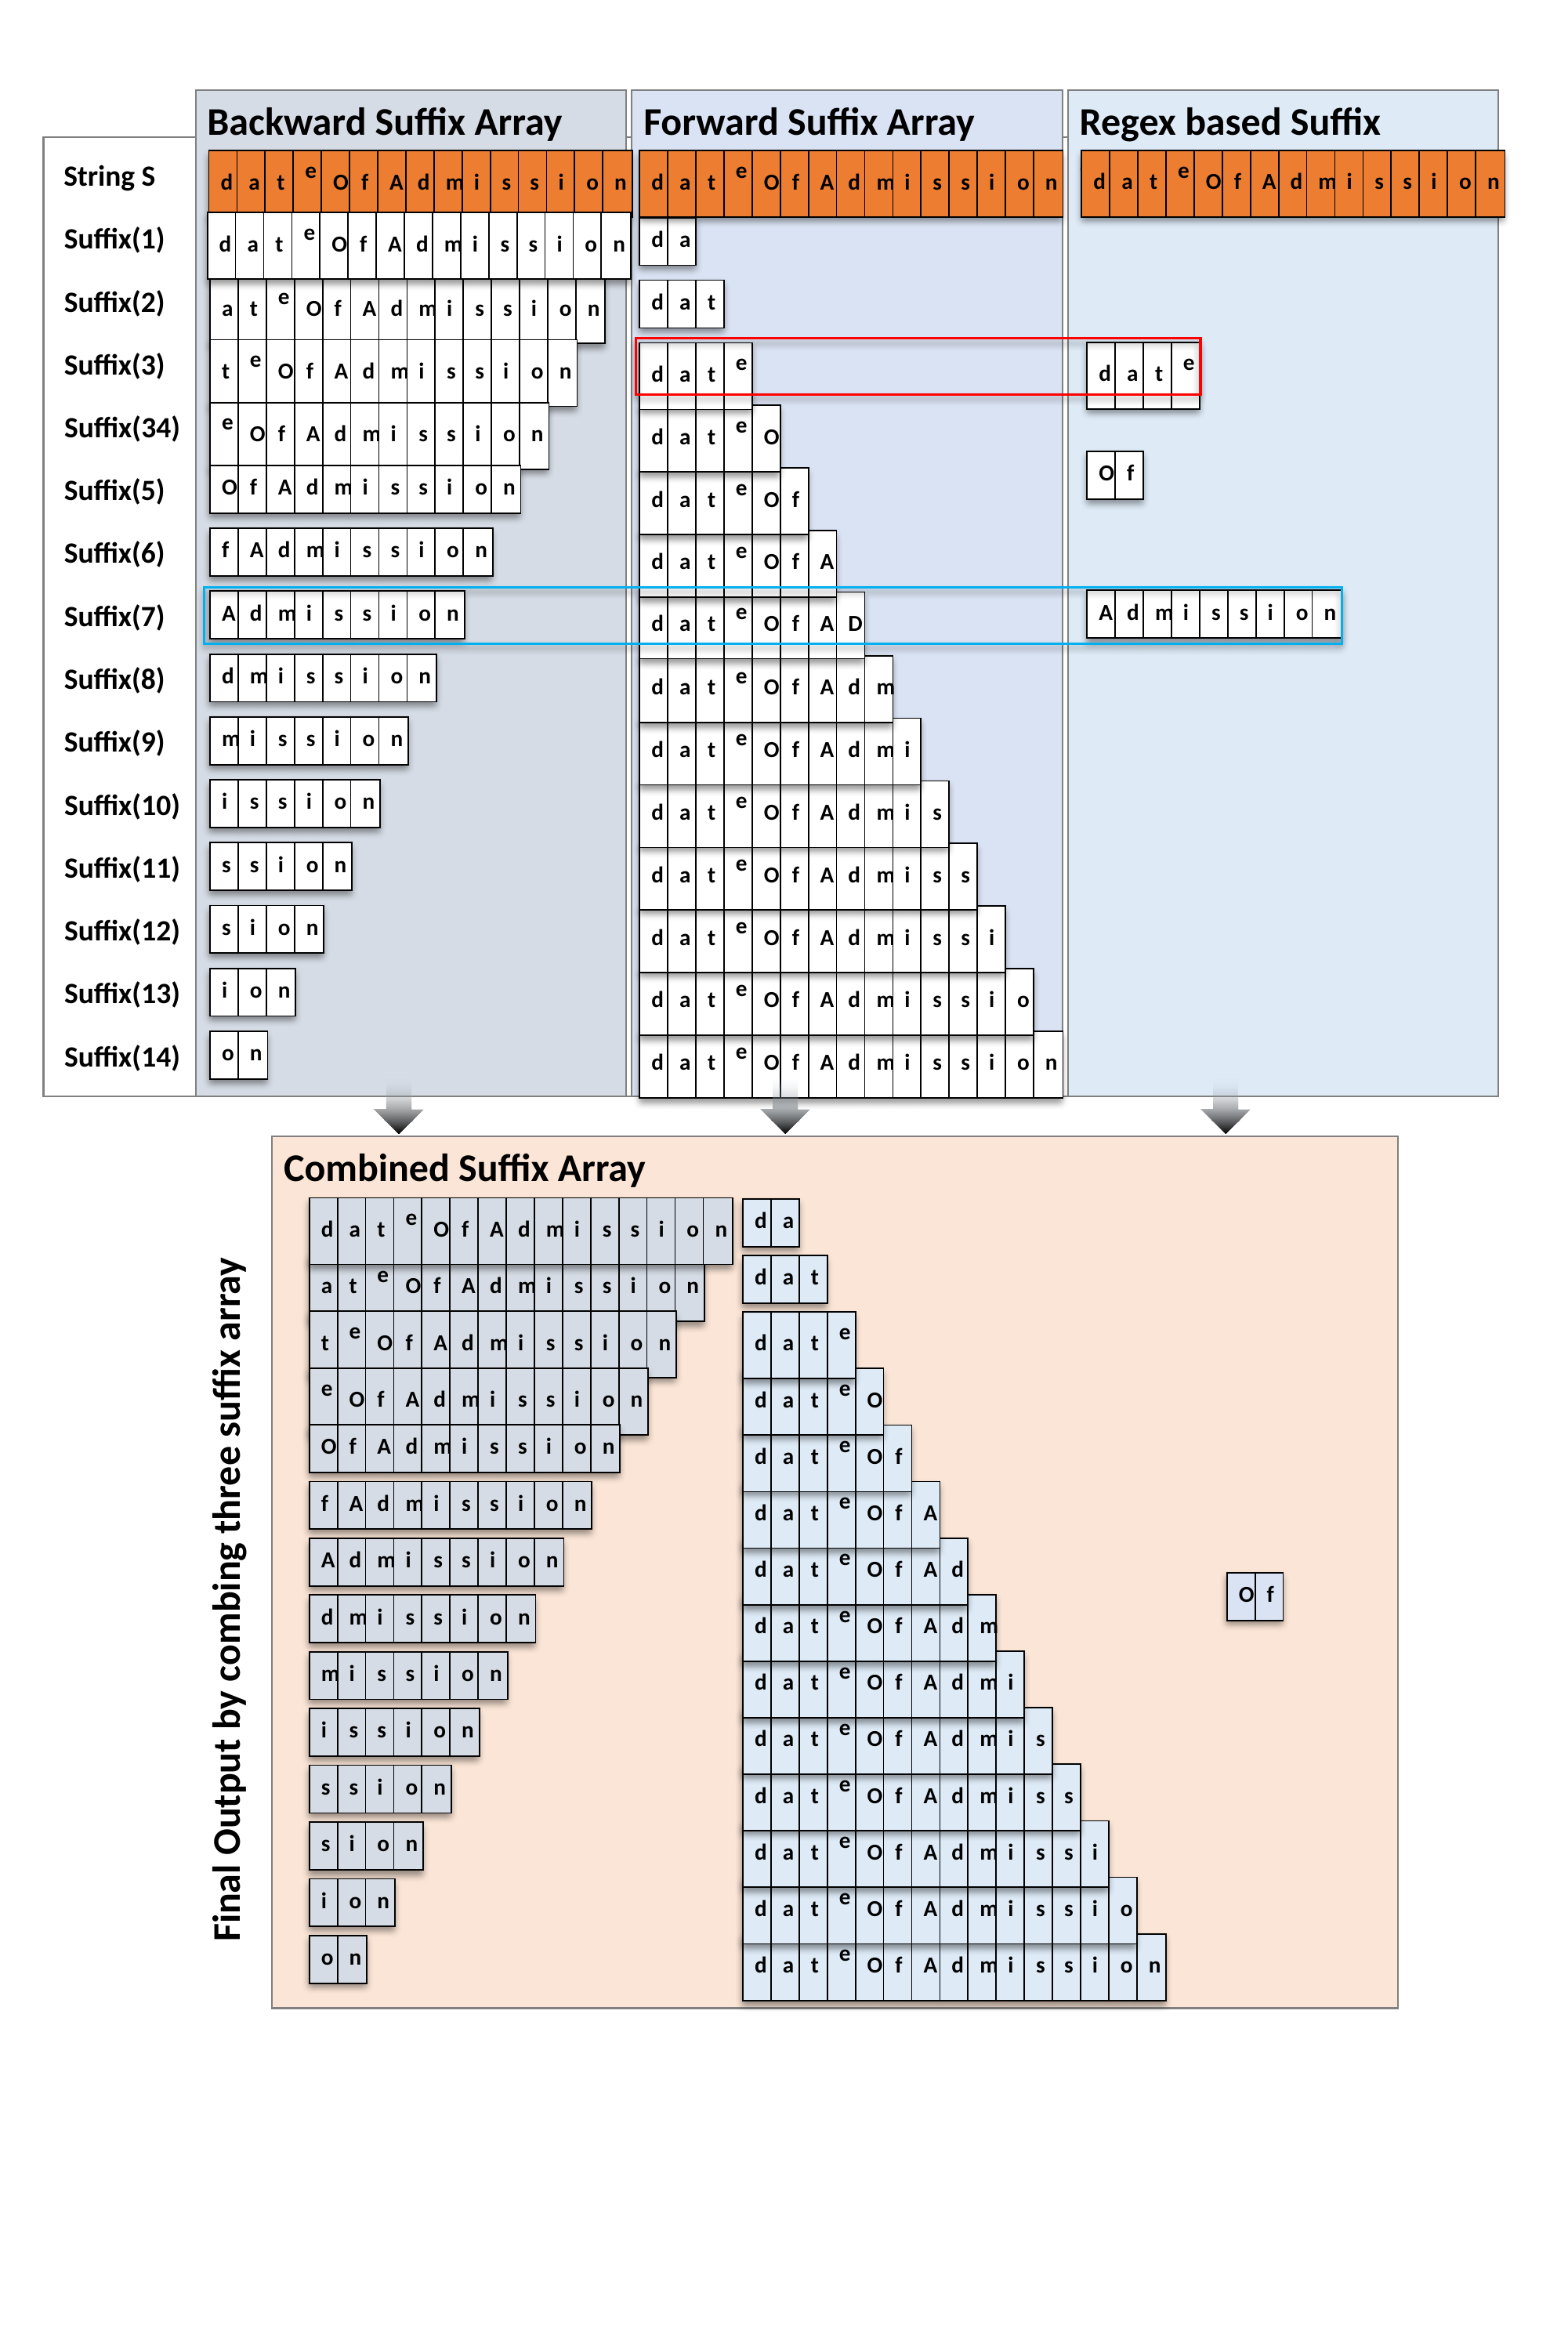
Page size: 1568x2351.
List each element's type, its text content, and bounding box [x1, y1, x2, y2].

table_header a [772, 1784, 798, 1830]
table_header o [549, 289, 575, 339]
table_header m [865, 857, 893, 909]
table_header d [940, 1672, 967, 1717]
table_header A [366, 1425, 393, 1472]
table_header d [837, 151, 864, 216]
table_header f [884, 1615, 911, 1661]
table_header f [451, 1198, 477, 1264]
table_header i [620, 1274, 646, 1310]
table_header i [545, 213, 573, 278]
table_header f [1223, 151, 1250, 216]
table_header n [394, 1823, 422, 1869]
table_header i [507, 1312, 534, 1367]
table_header t [697, 795, 723, 847]
table_header f [884, 1558, 911, 1604]
table_header s [563, 1274, 590, 1310]
table_header m [969, 1840, 995, 1886]
table_header O [753, 919, 780, 972]
table_header a [668, 733, 695, 784]
table_header e [828, 1672, 855, 1717]
table_header A [912, 1954, 940, 2000]
table_header n [1034, 1032, 1063, 1097]
table_header O [856, 1444, 883, 1491]
table_header d [324, 404, 350, 465]
table_header f [884, 1425, 911, 1491]
table_header f [366, 1369, 393, 1424]
table_header O [856, 1672, 883, 1717]
table_header t [239, 289, 266, 339]
table_header t [697, 919, 723, 972]
table_header i [451, 1425, 477, 1472]
table_header m [865, 919, 893, 972]
table_header f [1256, 1574, 1283, 1620]
table_header e [725, 733, 751, 784]
table_header s [592, 1274, 618, 1310]
table_header o [295, 843, 322, 889]
table_header d [640, 405, 667, 409]
table_header s [1053, 1765, 1080, 1830]
table_header m [239, 655, 266, 701]
text_box [1063, 654, 1067, 1038]
table_header A [809, 982, 836, 1034]
table_header m [507, 1274, 534, 1310]
table_header t [697, 418, 723, 471]
table_header o [339, 1879, 365, 1925]
table_header a [772, 1897, 798, 1943]
table_header i [366, 1766, 393, 1813]
table_header i [592, 1312, 618, 1367]
table_header e [828, 1784, 855, 1830]
table_header d [640, 418, 667, 471]
table_header n [407, 655, 436, 701]
table_header d [940, 1539, 967, 1604]
table_header n [1034, 151, 1063, 216]
table_header O [753, 668, 780, 722]
table_header d [640, 281, 667, 328]
table_header s [394, 1596, 421, 1642]
table_header s [535, 1312, 562, 1367]
table_header n [295, 906, 323, 952]
table_header a [668, 418, 695, 471]
table_header d [211, 655, 237, 701]
table_header A [809, 1045, 836, 1097]
table_header a [668, 668, 695, 722]
table_header i [422, 1653, 449, 1699]
table_header t [697, 1045, 723, 1097]
table_header A [912, 1615, 940, 1661]
table_header f [781, 654, 808, 658]
text_box Suffix(13) [53, 968, 192, 1016]
table_header A [422, 1312, 449, 1367]
table_header a [668, 857, 695, 909]
table_header o [394, 1766, 421, 1813]
table_header a [772, 1728, 798, 1773]
table_header o [1448, 151, 1475, 216]
table_header f [781, 795, 808, 847]
table_header a [668, 405, 695, 409]
table_header d [451, 1312, 477, 1367]
table_header d [640, 481, 667, 534]
table_header O [422, 1198, 449, 1264]
table_header s [267, 718, 294, 764]
table_header i [1081, 1896, 1108, 1943]
table_header s [211, 906, 237, 952]
table_header A [912, 1897, 940, 1943]
table_header s [211, 843, 237, 889]
table_header a [668, 482, 695, 534]
table_header e [828, 1897, 855, 1943]
table_header o [575, 151, 602, 212]
table_header i [1081, 1954, 1108, 2000]
table_header d [744, 1256, 770, 1302]
table_header A [479, 1198, 505, 1264]
table_header i [997, 1840, 1023, 1886]
table_header d [940, 1897, 967, 1943]
table_header n [647, 1312, 675, 1377]
table_header o [675, 1198, 703, 1264]
table_header d [640, 732, 667, 784]
table_header s [490, 213, 516, 278]
table_header s [366, 1709, 393, 1755]
table_header m [422, 1425, 449, 1472]
table_header i [547, 151, 574, 212]
table_header d [339, 1539, 365, 1585]
table_header t [800, 1784, 827, 1830]
table_header t [339, 1274, 365, 1310]
table_header A [295, 404, 322, 465]
table_header d [295, 466, 322, 513]
table_header s [464, 340, 491, 401]
table_header e [828, 1501, 855, 1548]
table_header m [295, 529, 322, 575]
table_header s [295, 655, 322, 701]
table_header n [422, 1766, 451, 1813]
table_header d [640, 654, 667, 658]
table_header m [407, 289, 434, 339]
table_header s [407, 404, 434, 465]
table_header a [1110, 151, 1137, 216]
table_header t [697, 733, 723, 784]
table_header e [828, 1313, 855, 1378]
table_header n [451, 1709, 479, 1755]
table_header i [1081, 1821, 1108, 1886]
table_header d [208, 213, 235, 278]
table_header A [809, 654, 836, 658]
table_header f [324, 289, 350, 339]
table_header i [211, 969, 237, 1016]
table_header t [800, 1558, 827, 1604]
table_header i [339, 1653, 365, 1699]
table_header d [940, 1954, 967, 2000]
table_header O [310, 1425, 337, 1472]
table_header o [239, 969, 266, 1016]
table_header f [239, 466, 266, 513]
text_box [758, 1078, 813, 1135]
text_box Suffix(8) [53, 654, 177, 701]
table_header O [856, 1615, 883, 1661]
table_header i [436, 289, 462, 339]
text_box Suffix(34) [53, 402, 192, 450]
table_header f [781, 733, 808, 784]
table_header n [1138, 1935, 1165, 2000]
table_header O [753, 982, 780, 1034]
table_header f [394, 1312, 421, 1367]
text_box Combined Suffix Array [271, 1136, 1399, 2009]
table_header d [744, 1897, 770, 1943]
table_header s [379, 466, 407, 513]
table_header e [725, 857, 751, 909]
table_header s [436, 340, 462, 401]
table_header O [856, 1784, 883, 1830]
table_header e [725, 982, 751, 1034]
table_header e [725, 482, 751, 534]
table_header s [1053, 1839, 1080, 1886]
table_header O [856, 1840, 883, 1886]
table_header o [451, 1653, 477, 1699]
table_header d [405, 213, 432, 278]
table_header o [324, 781, 350, 827]
table_header d [640, 794, 667, 847]
table_header t [800, 1897, 827, 1943]
table_header e [339, 1312, 365, 1367]
table_header A [809, 531, 836, 586]
table_header i [324, 529, 350, 575]
table_header e [1167, 151, 1193, 216]
table_header d [640, 668, 667, 722]
table_header a [772, 1954, 798, 2000]
table_header f [339, 1425, 365, 1472]
table_header i [267, 655, 294, 701]
text_box [371, 1078, 426, 1135]
table_header s [1025, 1897, 1052, 1943]
table_header s [950, 1045, 976, 1097]
table_header a [772, 1256, 798, 1302]
table_header s [339, 1766, 365, 1813]
table_header o [1006, 151, 1033, 216]
table_header o [535, 1482, 562, 1528]
table_header e [725, 668, 751, 722]
table_header f [884, 1672, 911, 1717]
table_header o [1110, 1953, 1136, 2000]
table_header i [893, 857, 920, 909]
table_header o [520, 340, 547, 402]
table_header a [668, 151, 695, 216]
table_header A [324, 340, 350, 401]
table_header f [422, 1274, 449, 1310]
table_header f [781, 544, 808, 586]
table_header o [492, 404, 519, 465]
table_header s [507, 1425, 534, 1472]
text_box Forward Suffix Array [631, 89, 1063, 153]
table_header O [1195, 151, 1222, 216]
text_box [42, 136, 195, 1097]
table_header f [884, 1784, 911, 1830]
table_header A [451, 1274, 477, 1310]
table_header i [422, 1482, 449, 1528]
table_header s [1025, 1783, 1052, 1830]
table_header A [912, 1728, 940, 1773]
text_box Suffix(5) [53, 465, 177, 513]
table_header n [492, 466, 520, 513]
table_header O [856, 1558, 883, 1604]
table_header e [725, 795, 751, 847]
table_header i [893, 1045, 920, 1097]
table_header O [267, 340, 294, 401]
table_header i [893, 794, 920, 847]
table_header o [464, 466, 491, 513]
table_header o [211, 1032, 237, 1078]
table_header m [211, 718, 237, 764]
text_box Forward Suffix Array [887, 654, 1063, 1031]
table_header O [753, 857, 780, 909]
table_header t [697, 668, 723, 722]
table_header A [377, 213, 404, 278]
table_header o [1110, 1878, 1136, 1943]
table_header e [828, 1615, 855, 1661]
table_header i [1420, 151, 1447, 216]
table_header o [267, 906, 294, 952]
table_header i [535, 1274, 562, 1310]
table_header f [884, 1954, 911, 2000]
table_header s [922, 1045, 948, 1097]
table_header d [837, 733, 864, 784]
table_header d [744, 1500, 770, 1548]
table_header s [464, 289, 491, 339]
table_header d [837, 1045, 864, 1097]
table_header e [725, 418, 751, 471]
table_header m [969, 1596, 995, 1661]
text_box Forward Suffix Array [631, 400, 634, 586]
table_header t [697, 281, 723, 328]
table_header f [349, 213, 375, 278]
text_box [627, 654, 631, 1097]
table_header s [1392, 151, 1418, 216]
text_box [627, 288, 631, 586]
table_header a [668, 795, 695, 847]
table_header f [295, 340, 322, 401]
text_box [1198, 1078, 1253, 1135]
table_header s [1053, 1954, 1080, 2000]
text_box Suffix(11) [53, 842, 192, 890]
table_header s [518, 213, 545, 278]
table_header t [697, 982, 723, 1034]
table_header i [436, 466, 462, 513]
table_header o [563, 1425, 590, 1472]
table_header O [753, 481, 780, 534]
table_header O [753, 1045, 780, 1097]
table_header t [800, 1501, 827, 1548]
table_header d [940, 1728, 967, 1773]
table_header A [394, 1369, 421, 1424]
table_header m [433, 213, 460, 278]
table_header f [781, 1045, 808, 1097]
table_header e [828, 1728, 855, 1773]
table_header d [310, 1596, 337, 1642]
table_header s [407, 466, 434, 513]
table_header s [1053, 1897, 1080, 1943]
table_header d [744, 1444, 770, 1491]
table_header d [479, 1274, 505, 1310]
table_header a [772, 1672, 798, 1717]
table_header A [351, 289, 378, 339]
text_box String S [52, 150, 168, 198]
table_header t [800, 1728, 827, 1773]
table_header o [574, 213, 600, 278]
table_header i [520, 289, 547, 339]
table_header a [211, 289, 237, 339]
table_header n [1476, 151, 1505, 216]
table_header m [535, 1198, 562, 1264]
table_header i [407, 529, 434, 575]
table_header d [744, 1558, 770, 1604]
table_header i [563, 1369, 590, 1424]
table_header s [479, 1425, 505, 1472]
table_header a [339, 1198, 365, 1264]
table_header a [668, 919, 695, 972]
text_box Suffix(12) [53, 905, 192, 953]
table_header o [620, 1312, 646, 1367]
table_header O [322, 151, 349, 212]
table_header s [491, 151, 518, 212]
table_header i [351, 466, 378, 513]
table_header A [809, 668, 836, 722]
table_header O [856, 1369, 883, 1434]
table_header s [592, 1198, 618, 1264]
table_header n [324, 843, 351, 889]
table_header s [366, 1653, 393, 1699]
table_header A [267, 466, 294, 513]
text_box [635, 338, 1201, 396]
table_header t [800, 1840, 827, 1886]
table_header f [1116, 452, 1143, 498]
table_header d [744, 1954, 770, 2000]
table_header m [1307, 151, 1334, 216]
table_header m [351, 404, 378, 465]
table_header n [620, 1369, 647, 1434]
text_box Suffix(9) [53, 716, 177, 764]
table_header d [940, 1784, 967, 1830]
table_header d [744, 1783, 770, 1830]
table_header n [267, 969, 295, 1016]
table_header t [1139, 151, 1165, 216]
table_header s [451, 1482, 477, 1528]
table_header m [865, 151, 893, 216]
table_header i [239, 718, 266, 764]
table_header O [856, 1728, 883, 1773]
table_header a [772, 1840, 798, 1886]
table_header d [940, 1840, 967, 1886]
table_header t [800, 1672, 827, 1717]
table_header A [912, 1784, 940, 1830]
table_header O [394, 1274, 421, 1310]
table_header f [884, 1840, 911, 1886]
table_header m [479, 1312, 505, 1367]
table_header m [969, 1728, 995, 1773]
table_header i [339, 1823, 365, 1869]
table_header i [1335, 151, 1363, 216]
table_header e [366, 1274, 393, 1310]
table_header s [492, 289, 519, 339]
table_header n [592, 1425, 619, 1472]
table_header s [563, 1312, 590, 1367]
text_box Forward Suffix Array [631, 288, 639, 342]
table_header m [451, 1369, 477, 1424]
table_header m [969, 1954, 995, 2000]
table_header e [310, 1369, 337, 1424]
table_header d [1082, 151, 1109, 216]
table_header t [800, 1313, 827, 1378]
table_header i [379, 404, 407, 465]
table_header d [310, 1198, 337, 1264]
table_header n [563, 1482, 591, 1528]
table_header a [237, 151, 264, 212]
table_header t [1144, 405, 1171, 408]
table_header i [997, 1954, 1023, 2000]
table_header O [239, 404, 266, 465]
table_header a [1116, 405, 1143, 408]
table_header n [675, 1274, 704, 1320]
table_header t [211, 340, 237, 402]
table_header d [267, 529, 294, 575]
table_header o [379, 655, 407, 701]
table_header n [549, 340, 577, 406]
table_header s [519, 151, 546, 212]
table_header i [211, 781, 237, 827]
table_header i [893, 151, 920, 216]
table_header n [520, 404, 549, 469]
table_header a [772, 1501, 798, 1548]
table_header A [912, 1482, 940, 1548]
table_header i [492, 340, 519, 401]
table_header i [997, 1784, 1023, 1830]
table_header f [781, 919, 808, 972]
table_header e [1172, 404, 1199, 408]
table_header m [865, 732, 893, 784]
table_header O [753, 733, 780, 784]
table_header o [1006, 969, 1033, 1034]
table_header a [772, 1615, 798, 1661]
table_header D [837, 654, 864, 658]
table_header t [697, 482, 723, 534]
table_header d [837, 668, 864, 722]
table_header m [310, 1653, 337, 1699]
table_header t [366, 1198, 393, 1264]
table_header A [809, 151, 836, 216]
table_header i [451, 1596, 477, 1642]
table_header e [725, 151, 751, 216]
table_header s [422, 1539, 449, 1585]
table_header a [772, 1313, 798, 1378]
table_header a [668, 654, 695, 658]
table_header i [978, 907, 1005, 972]
table_header a [668, 982, 695, 1034]
table_header t [697, 545, 723, 586]
table_header e [725, 405, 751, 409]
text_box Forward Suffix Array [631, 654, 634, 1097]
table_header i [893, 982, 920, 1034]
table_header s [479, 1482, 505, 1528]
table_header s [922, 856, 948, 909]
table_header m [865, 795, 893, 847]
table_header O [753, 406, 780, 471]
table_header A [310, 1539, 337, 1585]
table_header s [310, 1823, 337, 1869]
table_header i [310, 1879, 337, 1925]
table_header m [366, 1539, 393, 1585]
table_header f [781, 151, 808, 216]
table_header s [239, 781, 266, 827]
text_box Backward Suffix Array [195, 89, 627, 1097]
table_header f [781, 857, 808, 909]
table_header i [978, 151, 1005, 216]
table_header i [462, 213, 488, 278]
table_header s [394, 1653, 421, 1699]
table_header s [324, 655, 350, 701]
table_header e [267, 289, 294, 339]
table_header f [884, 1500, 911, 1548]
table_header i [563, 1198, 590, 1264]
table_header t [800, 1954, 827, 2000]
table_header i [978, 981, 1005, 1034]
text_box Regex based Suffix Generation [1067, 89, 1499, 1097]
table_header O [366, 1312, 393, 1367]
text_box Suffix(2) [53, 277, 177, 324]
table_header s [339, 1709, 365, 1755]
table_header o [479, 1596, 505, 1642]
table_header t [266, 151, 292, 212]
table_header d [940, 1614, 967, 1661]
table_header s [1025, 1708, 1052, 1773]
text_box Suffix(14) [53, 1031, 192, 1078]
table_header i [239, 906, 266, 952]
text_box Suffix(10) [53, 780, 192, 827]
table_header m [339, 1596, 365, 1642]
table_header i [366, 1596, 393, 1642]
table_header s [922, 982, 948, 1034]
table_header s [922, 781, 948, 847]
table_header d [422, 1369, 449, 1424]
table_header O [856, 1501, 883, 1548]
table_header o [351, 718, 378, 764]
table_header i [997, 1897, 1023, 1943]
table_header f [350, 151, 377, 212]
table_header t [800, 1256, 827, 1302]
table_header i [267, 843, 294, 889]
table_header e [211, 404, 237, 465]
table_header A [339, 1482, 365, 1528]
table_header i [479, 1539, 505, 1585]
table_header f [267, 404, 294, 465]
text_box [1063, 136, 1067, 157]
table_header s [422, 1596, 449, 1642]
table_header A [912, 1557, 940, 1604]
table_header i [324, 718, 350, 764]
text_box Forward Suffix Array [636, 225, 1063, 338]
table_header s [950, 151, 976, 216]
table_header d [640, 856, 667, 909]
table_header f [310, 1482, 337, 1528]
table_header s [451, 1539, 477, 1585]
table_header d [640, 544, 667, 586]
table_header d [640, 151, 667, 216]
table_header m [969, 1784, 995, 1830]
table_header t [800, 1389, 827, 1434]
table_header s [1025, 1954, 1052, 2000]
table_header d [837, 857, 864, 909]
table_header O [295, 289, 322, 339]
table_header o [436, 529, 462, 575]
table_header s [267, 781, 294, 827]
table_header e [828, 1558, 855, 1604]
table_header e [725, 545, 751, 586]
table_header s [295, 718, 322, 764]
table_header A [239, 529, 266, 575]
table_header i [893, 919, 920, 972]
table_header s [950, 982, 976, 1034]
table_header A [809, 733, 836, 784]
table_header f [211, 529, 237, 575]
text_box Suffix(3) [53, 339, 177, 387]
table_header n [479, 1653, 507, 1699]
table_header m [865, 657, 893, 722]
text_box Suffix(6) [53, 528, 177, 575]
table_header i [407, 340, 434, 401]
table_header d [640, 1045, 667, 1097]
table_header i [978, 1045, 1005, 1097]
table_header d [351, 340, 378, 401]
table_header f [884, 1728, 911, 1773]
table_header e [828, 1840, 855, 1886]
text_box Final Output by combing three suffix array [194, 1248, 266, 1954]
table_header s [310, 1766, 337, 1813]
table_header t [310, 1312, 337, 1367]
table_header m [865, 1045, 893, 1097]
table_header t [800, 1615, 827, 1661]
table_header O [339, 1369, 365, 1424]
table_header d [744, 1313, 770, 1378]
table_header f [781, 668, 808, 722]
table_header o [1006, 1045, 1033, 1097]
table_header a [668, 545, 695, 586]
table_header a [772, 1558, 798, 1604]
table_header s [535, 1369, 562, 1424]
table_header d [507, 1198, 534, 1264]
text_box Suffix(7) [53, 591, 177, 639]
table_header s [922, 919, 948, 972]
table_header d [1280, 151, 1306, 216]
table_header i [463, 151, 490, 212]
table_header d [744, 1389, 770, 1434]
table_header i [464, 404, 491, 465]
table_header O [753, 545, 780, 586]
table_header a [668, 281, 695, 328]
text_box [627, 136, 631, 150]
table_header O [1088, 452, 1114, 498]
table_header A [809, 857, 836, 909]
table_header e [725, 919, 751, 972]
table_header O [753, 795, 780, 847]
table_header s [507, 1369, 534, 1424]
table_header n [239, 1032, 267, 1078]
table_header e [725, 1045, 751, 1097]
table_header A [809, 795, 836, 847]
table_header a [668, 1045, 695, 1097]
table_header s [379, 529, 407, 575]
table_header s [351, 529, 378, 575]
table_header m [379, 340, 407, 401]
table_header t [800, 1444, 827, 1491]
table_header a [236, 213, 263, 278]
table_header d [837, 982, 864, 1034]
table_header A [912, 1672, 940, 1717]
table_header O [320, 213, 347, 278]
table_header d [379, 289, 407, 339]
table_header n [339, 1936, 366, 1983]
table_header i [893, 719, 920, 784]
table_header o [366, 1823, 393, 1869]
table_header i [997, 1652, 1023, 1717]
table_header d [837, 795, 864, 847]
table_header n [535, 1539, 563, 1585]
table_header e [725, 654, 751, 658]
table_header s [620, 1198, 646, 1264]
table_header m [969, 1897, 995, 1943]
table_header O [856, 1897, 883, 1943]
table_header s [922, 151, 948, 216]
table_header n [577, 289, 604, 342]
table_header d [837, 919, 864, 972]
table_header n [507, 1596, 535, 1642]
table_header a [668, 226, 695, 265]
table_header e [828, 1444, 855, 1491]
table_header d [744, 1615, 770, 1661]
table_header i [479, 1369, 505, 1424]
table_header f [884, 1897, 911, 1943]
table_header d [640, 918, 667, 972]
table_header m [324, 466, 350, 513]
table_header o [422, 1709, 449, 1755]
table_header a [772, 1200, 798, 1246]
table_header n [603, 151, 632, 212]
table_header A [912, 1840, 940, 1886]
table_header i [295, 781, 322, 827]
table_header i [507, 1482, 534, 1528]
table_header e [294, 151, 320, 212]
table_header d [744, 1728, 770, 1773]
table_header s [239, 843, 266, 889]
table_header i [394, 1539, 421, 1585]
text_box [1063, 220, 1067, 338]
table_header n [602, 213, 630, 278]
table_header d [744, 1839, 770, 1886]
table_header o [310, 1936, 337, 1983]
table_header d [640, 226, 667, 265]
table_header d [209, 151, 237, 212]
table_header o [592, 1369, 618, 1424]
table_header d [366, 1482, 393, 1528]
table_header t [697, 857, 723, 909]
table_header t [697, 654, 723, 658]
table_header i [647, 1198, 675, 1264]
table_header O [753, 151, 780, 216]
table_header i [351, 655, 378, 701]
table_header f [781, 469, 808, 534]
table_header t [697, 151, 723, 216]
table_header n [379, 718, 407, 764]
table_header f [781, 982, 808, 1034]
table_header O [211, 466, 237, 513]
table_header A [378, 151, 405, 212]
table_header t [697, 405, 723, 409]
table_header e [394, 1198, 421, 1264]
table_header d [1088, 405, 1114, 408]
text_box [1063, 405, 1067, 586]
table_header o [647, 1274, 675, 1310]
text_box Suffix(1) [53, 213, 177, 261]
table_header d [744, 1672, 770, 1717]
table_header d [744, 1200, 770, 1246]
table_header m [394, 1482, 421, 1528]
table_header e [292, 213, 319, 278]
table_header A [809, 919, 836, 972]
table_header s [1025, 1840, 1052, 1886]
text_box [204, 586, 1343, 644]
table_header a [772, 1389, 798, 1434]
table_header i [310, 1709, 337, 1755]
table_header a [772, 1444, 798, 1491]
text_box Forward Suffix Array [781, 405, 1063, 586]
table_header O [1228, 1574, 1255, 1620]
table_header s [950, 918, 976, 972]
table_header d [640, 981, 667, 1034]
table_header d [407, 151, 433, 212]
table_header m [435, 151, 462, 212]
table_header d [394, 1425, 421, 1472]
table_header i [394, 1709, 421, 1755]
table_header o [507, 1539, 534, 1585]
table_header i [997, 1727, 1023, 1773]
table_header s [1363, 151, 1390, 216]
table_header O [856, 1954, 883, 2000]
table_header e [828, 1954, 855, 2000]
table_header e [239, 340, 266, 401]
table_header O [753, 654, 780, 658]
table_header n [351, 781, 379, 827]
table_header m [865, 982, 893, 1034]
table_header t [264, 213, 292, 278]
table_header n [704, 1198, 732, 1264]
table_header m [969, 1671, 995, 1717]
table_header i [535, 1425, 562, 1472]
table_header a [310, 1274, 337, 1310]
table_header n [366, 1879, 394, 1925]
table_header A [1251, 151, 1278, 216]
table_header n [464, 529, 492, 575]
table_header e [828, 1388, 855, 1434]
table_header s [436, 404, 462, 465]
table_header s [950, 844, 976, 909]
